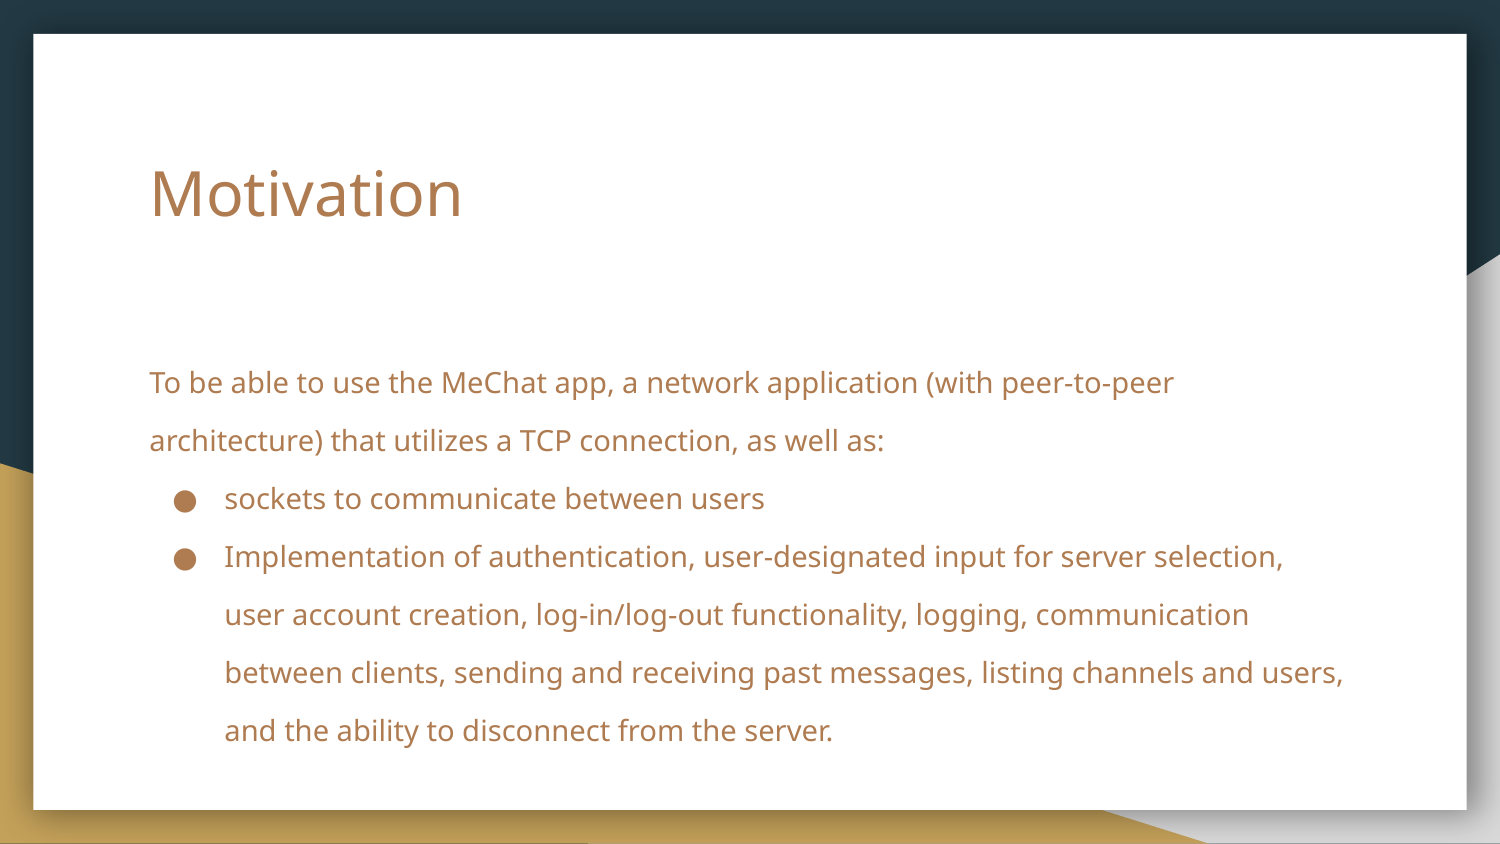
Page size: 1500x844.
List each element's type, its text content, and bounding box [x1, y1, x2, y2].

list To be able to use the MeChat app, a network application (with peer-to-peer architecture) that utilizes a TCP connection, as well as: sockets to communicate between users Implementation of authentication, user-designated input for server selection, user account creation, log-in/log-out functionality, logging, communication between clients, sending and receiving past messages, listing channels and users, and the ability to disconnect from the server. [134, 326, 1366, 729]
title Motivation [134, 138, 1366, 296]
